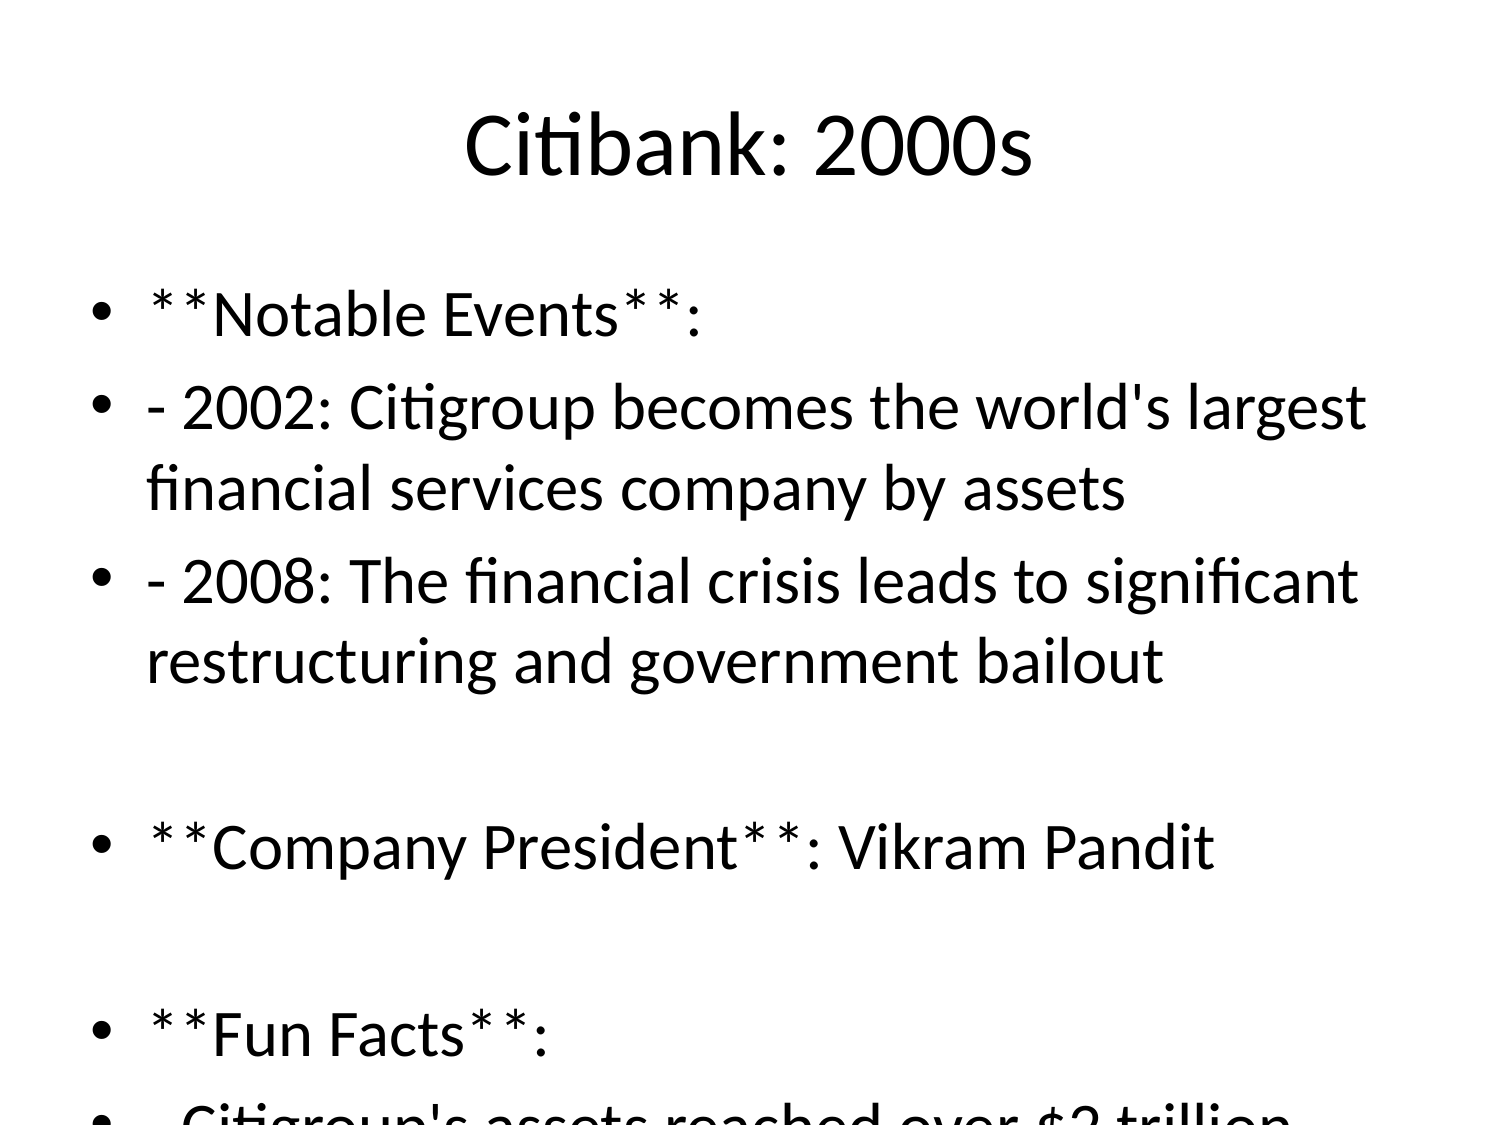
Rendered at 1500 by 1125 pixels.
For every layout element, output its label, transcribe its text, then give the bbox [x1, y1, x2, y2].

list **Notable Events**: - 2002: Citigroup becomes the world's largest financial services company by assets - 2008: The financial crisis leads to significant restructuring and government bailout **Company President**: Vikram Pandit **Fun Facts**: - Citigroup's assets reached over $2 trillion before the financial crisis. [75, 262, 1425, 1005]
title Citibank: 2000s [75, 45, 1425, 233]
